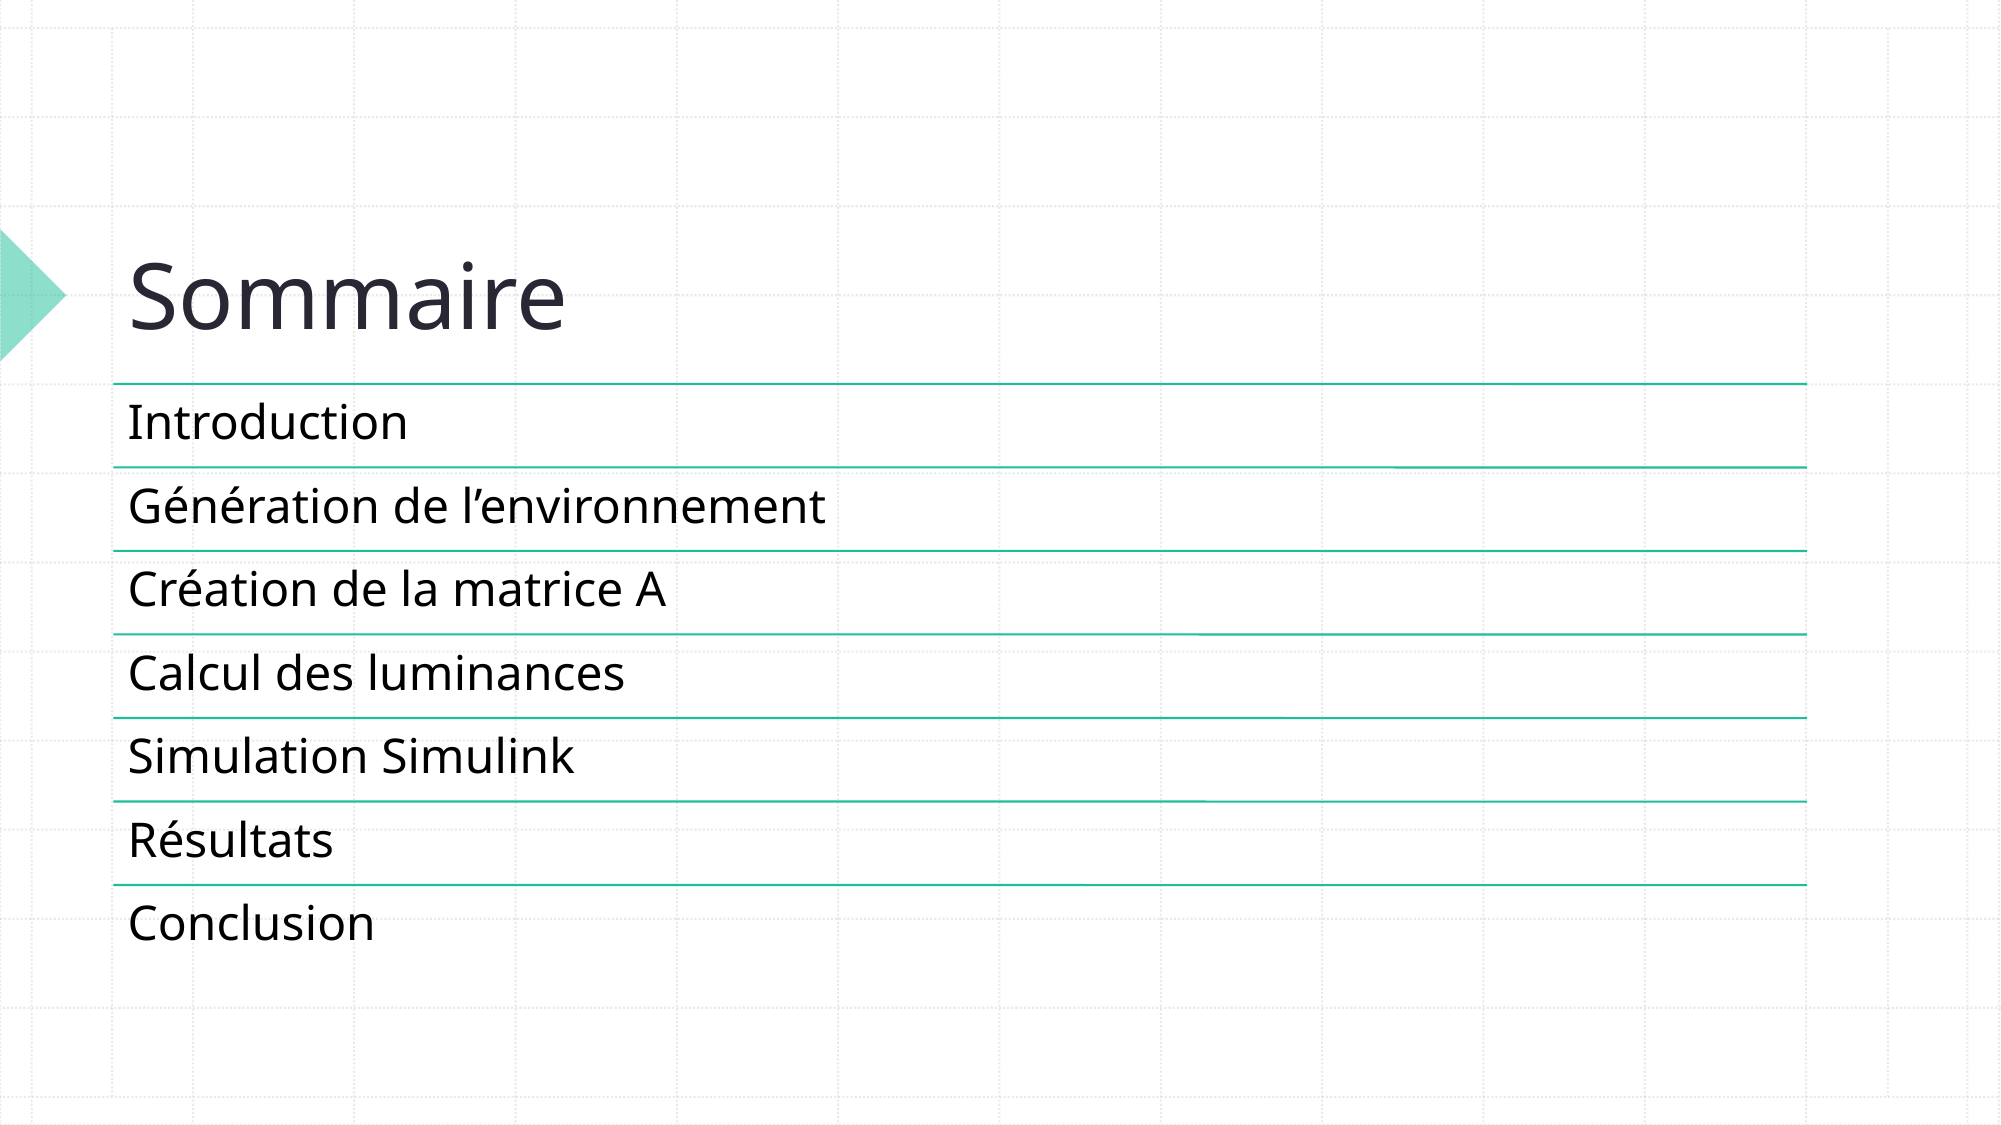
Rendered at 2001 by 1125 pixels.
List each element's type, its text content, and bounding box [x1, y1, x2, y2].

title Sommaire [113, 119, 1808, 356]
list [113, 383, 1808, 969]
